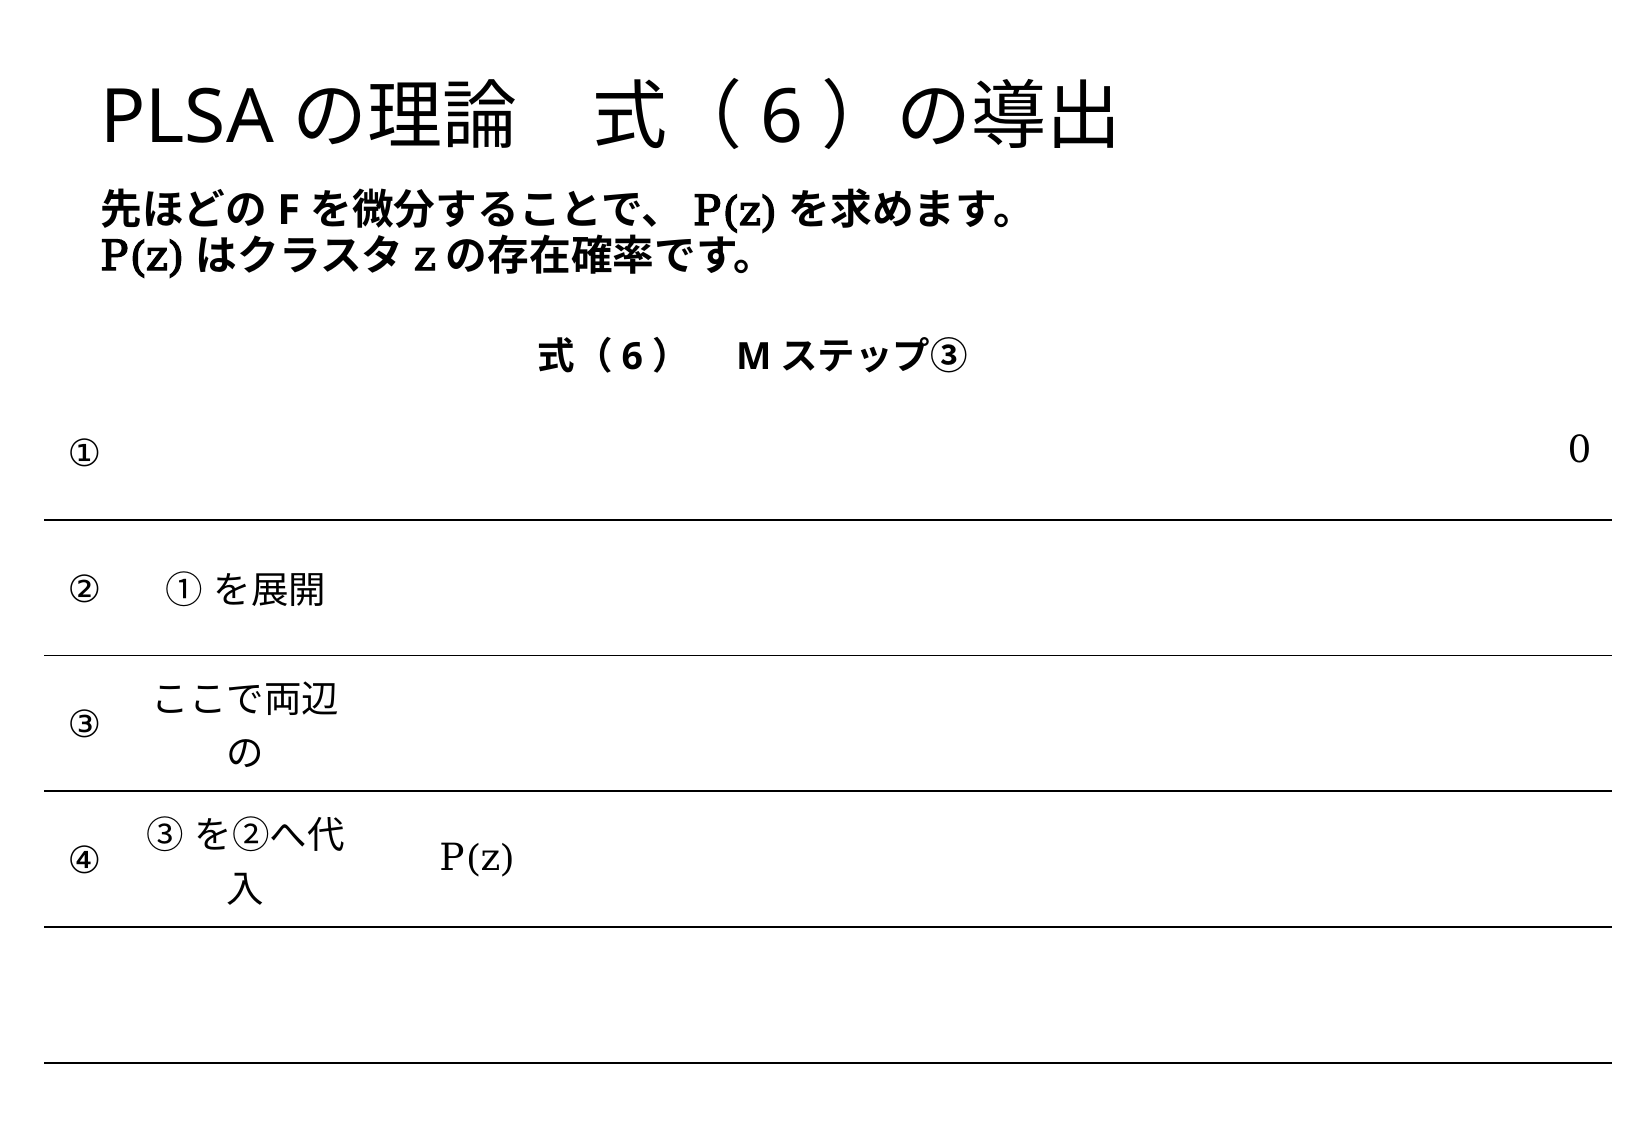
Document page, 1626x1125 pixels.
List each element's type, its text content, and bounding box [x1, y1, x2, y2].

title PLSAの理論 式（6）の導出 [88, 29, 1595, 177]
list 先ほどのFを微分することで、P(z)を求めます。 P(z)はクラスタzの存在確率です。 [88, 177, 1595, 300]
text_box 式（6） Mステップ③ [522, 324, 983, 385]
